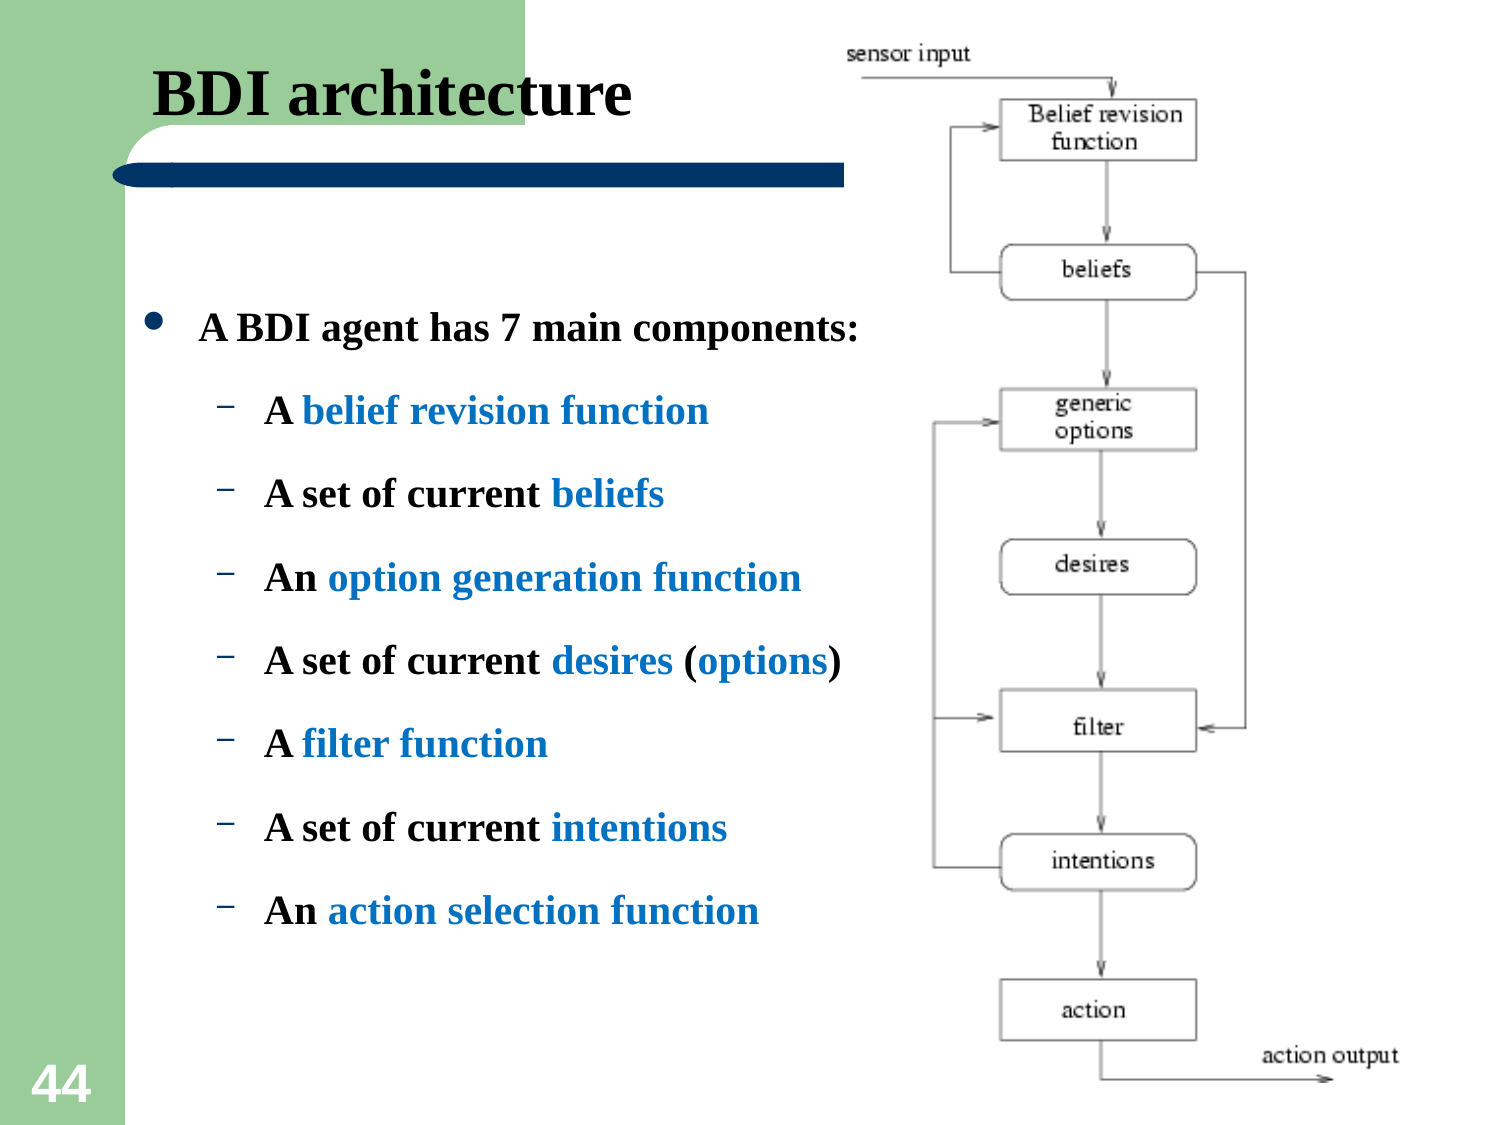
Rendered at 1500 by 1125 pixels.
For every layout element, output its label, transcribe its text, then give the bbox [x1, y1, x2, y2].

title BDI architecture [137, 37, 1450, 138]
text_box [844, 40, 1406, 1083]
list A BDI agent has 7 main components: A belief revision function A set of current beliefs An option generation function A set of current desires (options) A filter function A set of current intentions An action selection function [127, 267, 839, 1050]
slide_number 44 [13, 1040, 111, 1122]
